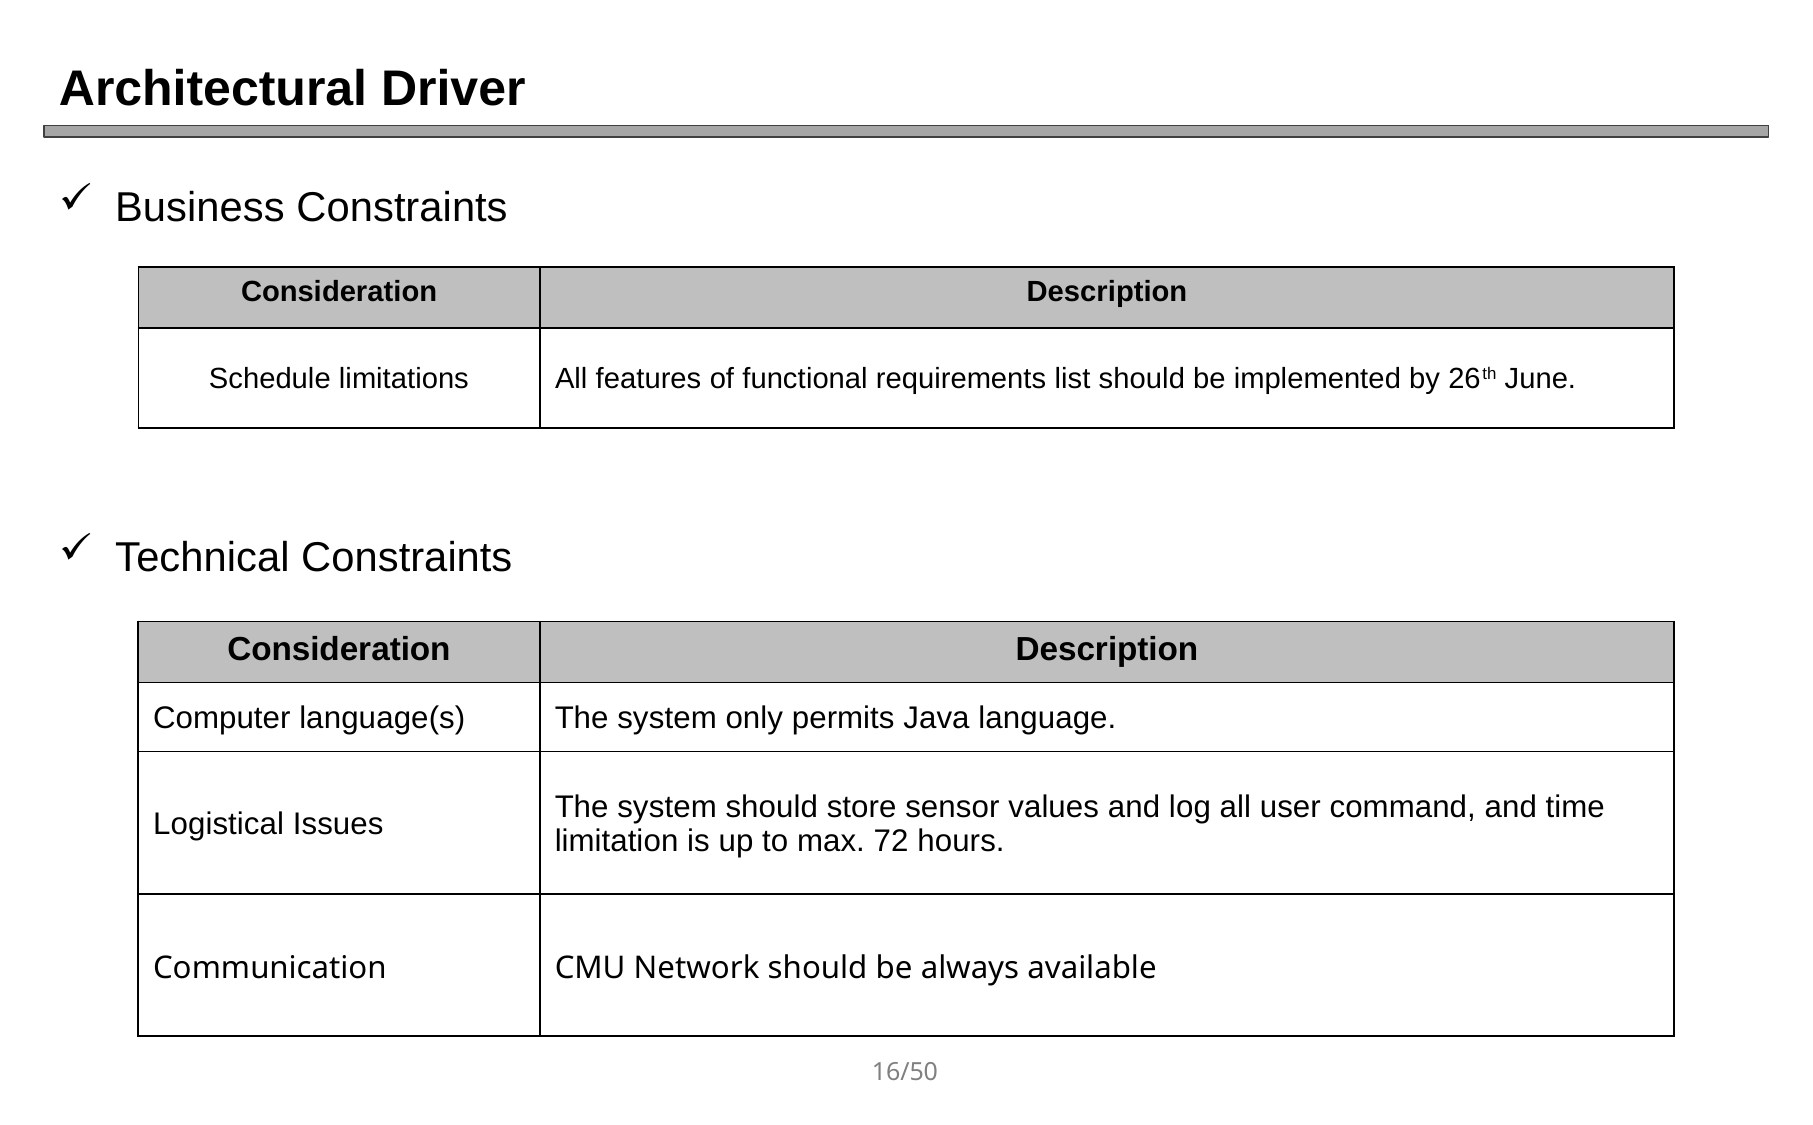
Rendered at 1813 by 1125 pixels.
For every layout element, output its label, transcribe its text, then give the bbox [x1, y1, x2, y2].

table_header Consideration [139, 622, 539, 682]
table_cell Schedule limitations [139, 329, 539, 427]
table_cell Communication [139, 895, 539, 1035]
table_header Description [541, 622, 1673, 682]
slide_number 16/50 [823, 1042, 987, 1103]
table_cell Logistical Issues [139, 752, 539, 893]
table_header Description [541, 268, 1673, 327]
table_cell Computer language(s) [139, 683, 539, 751]
title Architectural Driver [43, 45, 1769, 126]
table_header Consideration [139, 268, 539, 327]
table_cell The system should store sensor values and log all user command, and time limitation is up to max. 72 hours. [541, 752, 1673, 893]
list Business Constraints Technical Constraints [43, 172, 1769, 1024]
table_cell All features of functional requirements list should be implemented by 26th June. [541, 329, 1673, 427]
table_cell The system only permits Java language. [541, 683, 1673, 751]
table_cell CMU Network should be always available [541, 895, 1673, 1035]
